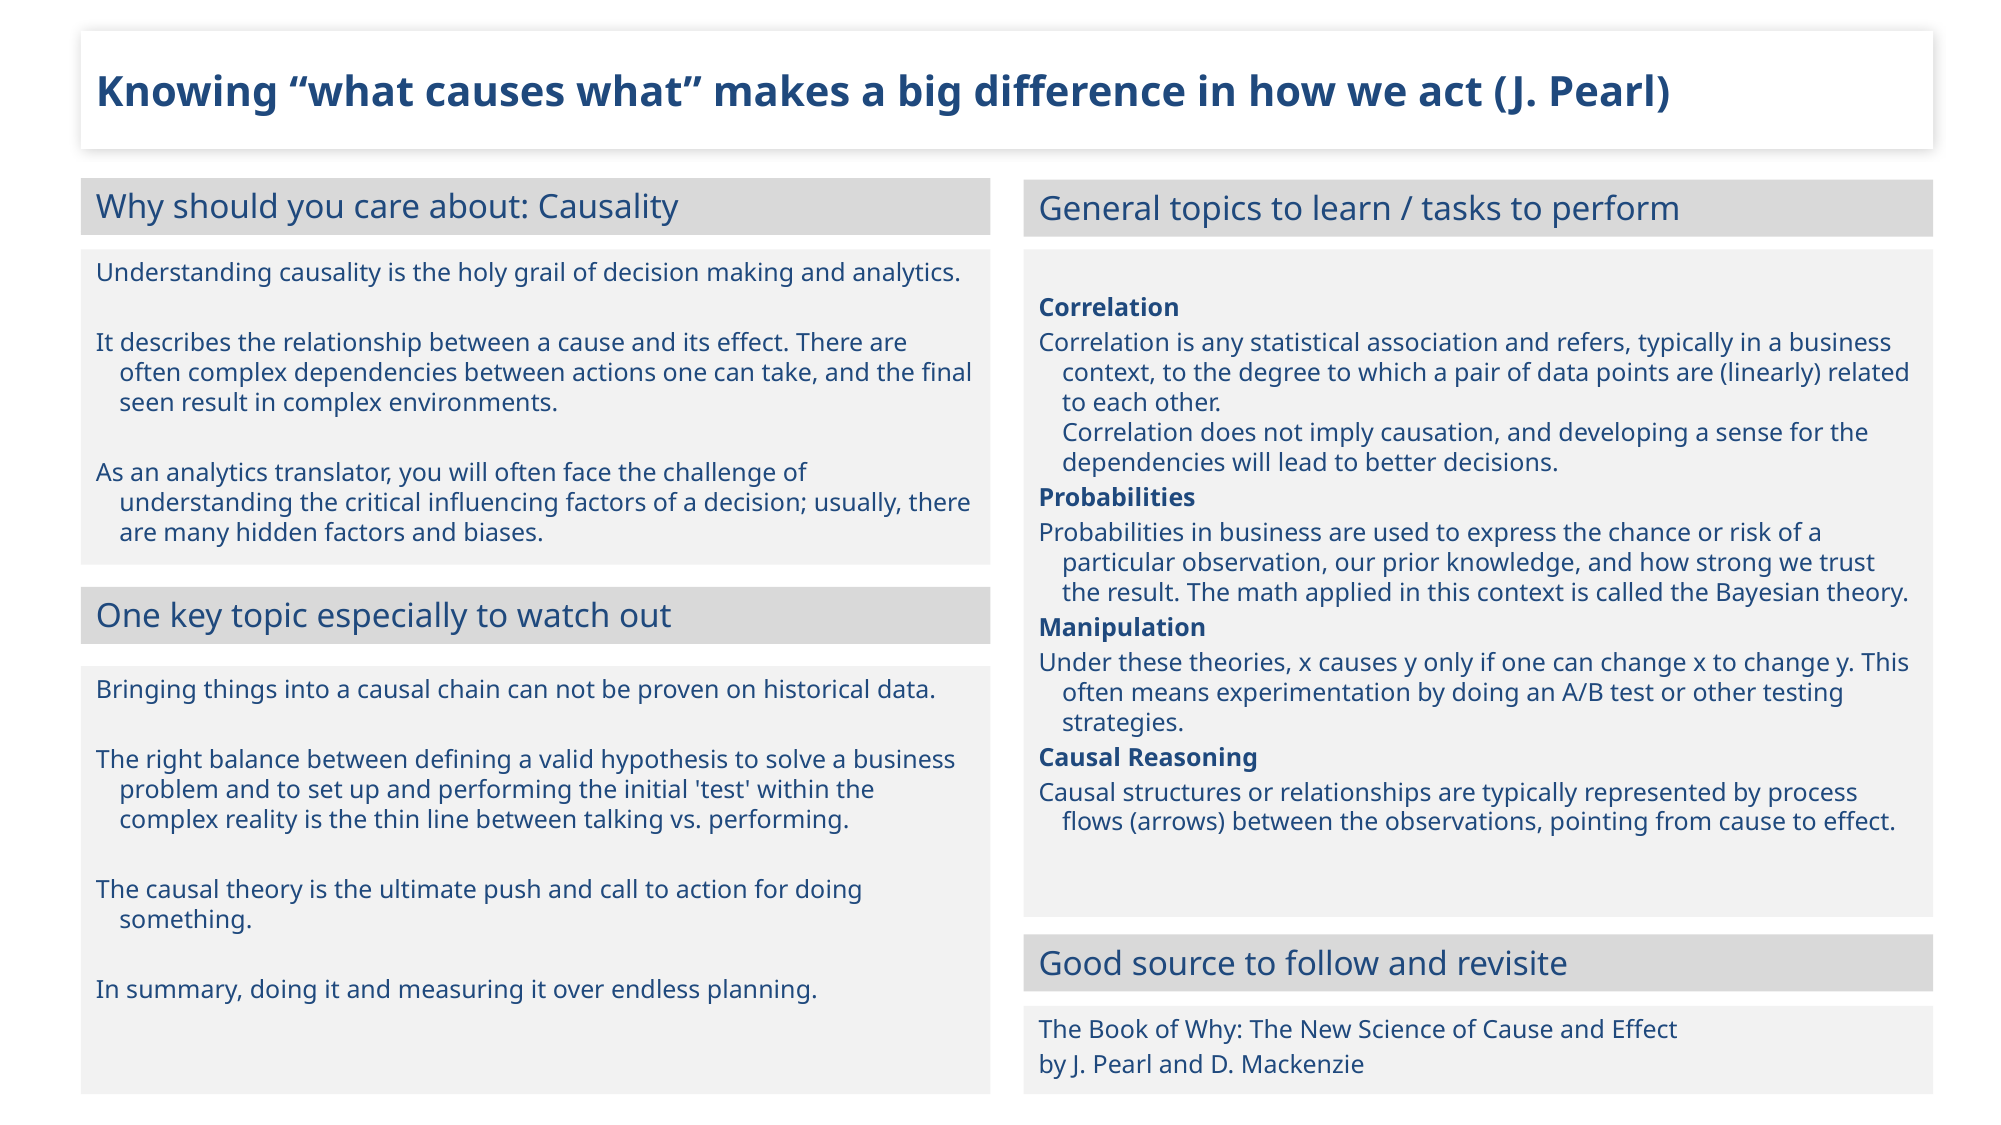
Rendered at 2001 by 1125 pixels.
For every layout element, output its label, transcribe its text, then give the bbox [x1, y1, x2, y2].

list Good source to follow and revisite [1023, 934, 1934, 992]
list General topics to learn / tasks to perform [1023, 179, 1934, 237]
list One key topic especially to watch out [80, 586, 991, 645]
list Why should you care about: Causality [80, 177, 991, 236]
list Bringing things into a causal chain can not be proven on historical data. The right balance between defining a valid hypothesis to solve a business problem and to set up and performing the initial 'test' within the complex reality is the thin line between talking vs. performing. The causal theory is the ultimate push and call to action for doing something. In summary, doing it and measuring it over endless planning. [80, 665, 991, 1095]
list Correlation Correlation is any statistical association and refers, typically in a business context, to the degree to which a pair of data points are (linearly) related to each other. Correlation does not imply causation, and developing a sense for the dependencies will lead to better decisions. Probabilities Probabilities in business are used to express the chance or risk of a particular observation, our prior knowledge, and how strong we trust the result. The math applied in this context is called the Bayesian theory. Manipulation Under these theories, x causes y only if one can change x to change y. This often means experimentation by doing an A/B test or other testing strategies. Causal Reasoning Causal structures or relationships are typically represented by process flows (arrows) between the observations, pointing from cause to effect. [1023, 249, 1934, 918]
list The Book of Why: The New Science of Cause and Effect by J. Pearl and D. Mackenzie [1023, 1005, 1934, 1095]
list Understanding causality is the holy grail of decision making and analytics. It describes the relationship between a cause and its effect. There are often complex dependencies between actions one can take, and the final seen result in complex environments. As an analytics translator, you will often face the challenge of understanding the critical influencing factors of a decision; usually, there are many hidden factors and biases. [80, 249, 991, 565]
title Knowing “what causes what” makes a big difference in how we act (J. Pearl) [80, 30, 1934, 149]
